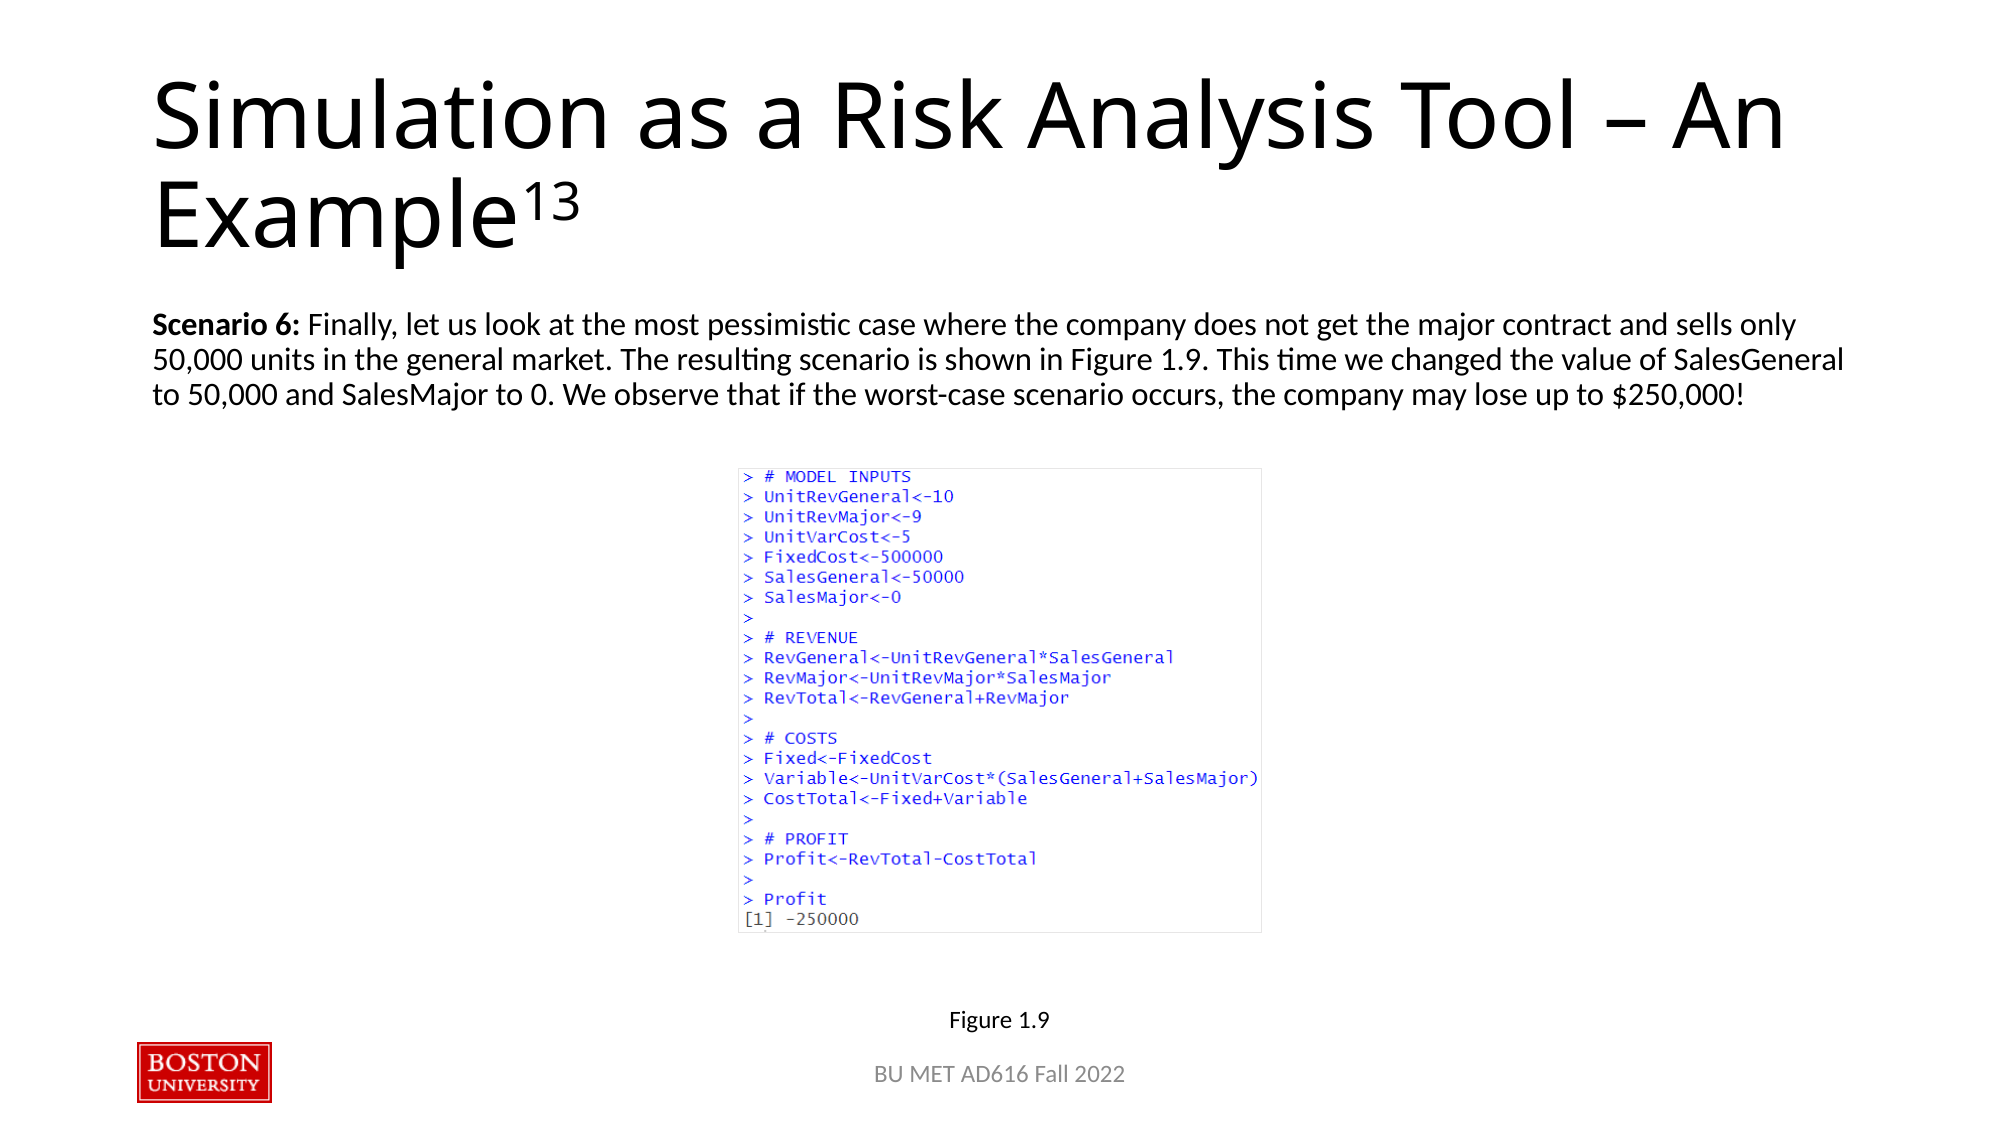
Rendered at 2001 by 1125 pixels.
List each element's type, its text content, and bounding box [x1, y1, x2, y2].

text_box Figure 1.9 [934, 996, 1066, 1041]
picture [738, 468, 1262, 933]
list Scenario 6: Finally, let us look at the most pessimistic case where the company does not get the major contract and sells only 50,000 units in the general market. The resulting scenario is shown in Figure 1.9. This time we changed the value of SalesGeneral to 50,000 and SalesMajor to 0. We observe that if the worst-case scenario occurs, the company may lose up to $250,000! [137, 299, 1863, 446]
picture [137, 1042, 272, 1103]
footer BU MET AD616 Fall 2022 [662, 1042, 1338, 1103]
title Simulation as a Risk Analysis Tool – An Example13 [137, 59, 1863, 278]
